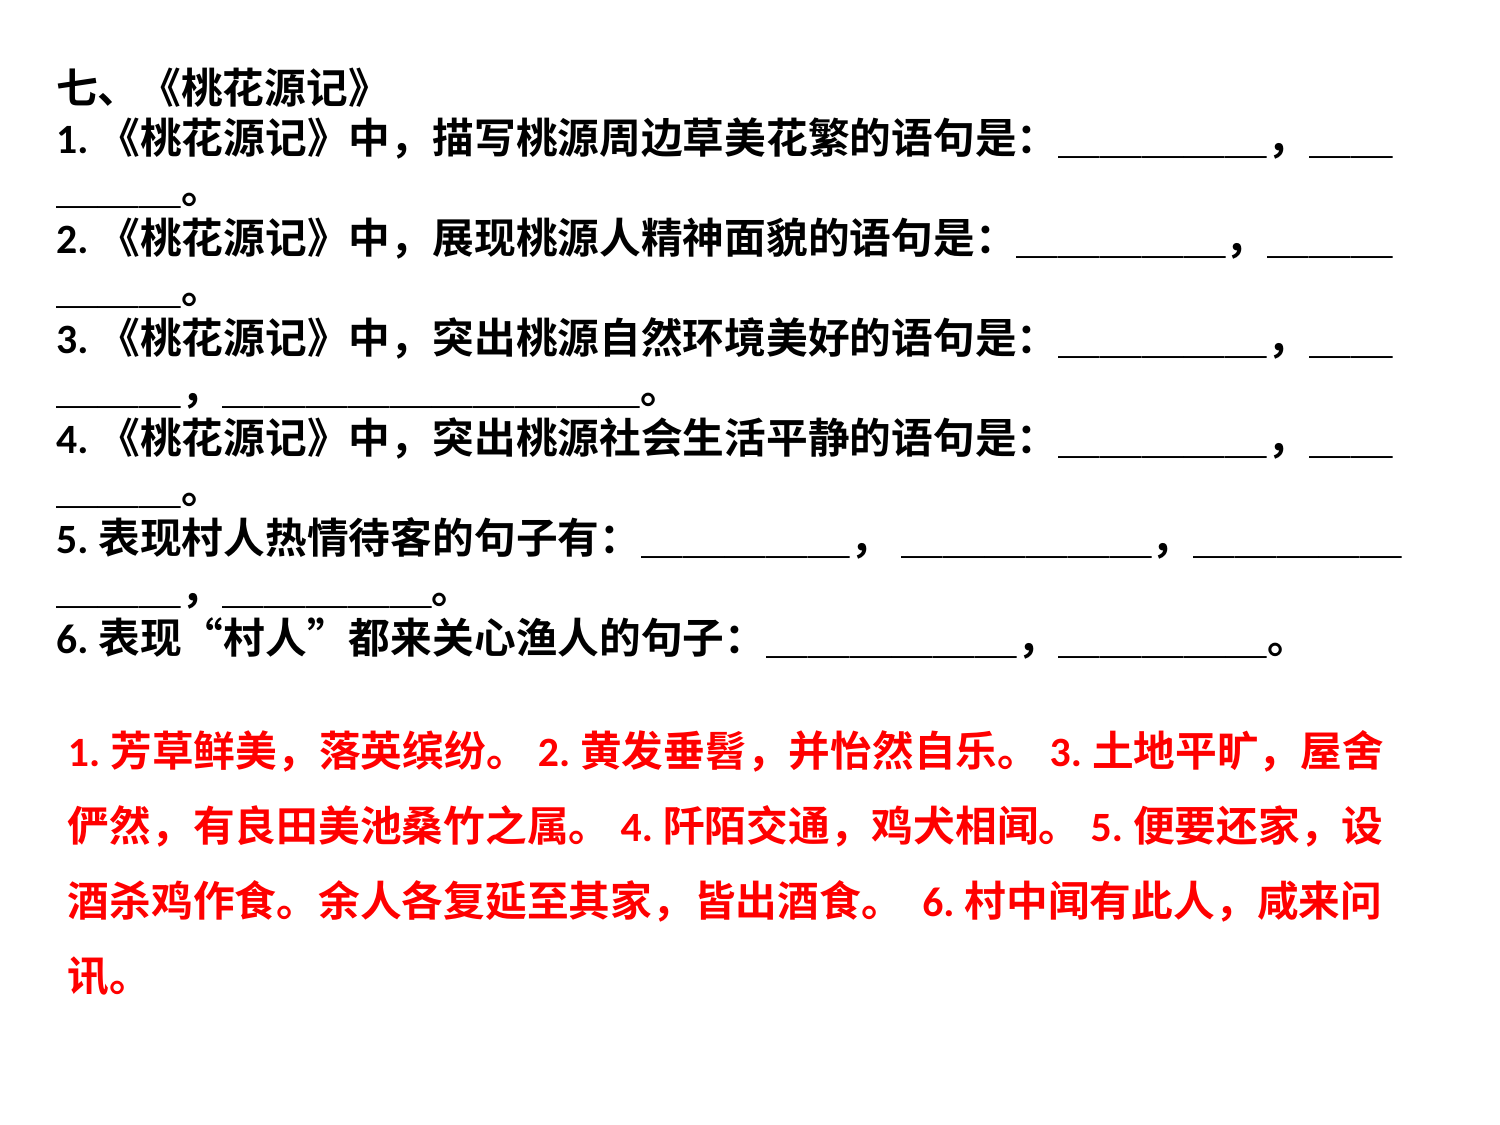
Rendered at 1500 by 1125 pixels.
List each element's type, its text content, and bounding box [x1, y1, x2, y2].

text_box 七、《桃花源记》 1.《桃花源记》中，描写桃源周边草美花繁的语句是：＿＿＿＿＿，＿＿＿＿＿。 2.《桃花源记》中，展现桃源人精神面貌的语句是：＿＿＿＿＿，＿＿＿＿＿＿。 3.《桃花源记》中，突出桃源自然环境美好的语句是：＿＿＿＿＿，＿＿＿＿＿，＿＿＿＿＿＿＿＿＿＿。 4.《桃花源记》中，突出桃源社会生活平静的语句是：＿＿＿＿＿，＿＿＿＿＿。 5.表现村人热情待客的句子有：＿＿＿＿＿， ＿＿＿＿＿＿，＿＿＿＿＿＿＿＿，＿＿＿＿＿。 6.表现“村人”都来关心渔人的句子：＿＿＿＿＿＿，＿＿＿＿＿。 [41, 54, 1447, 720]
text_box 1.芳草鲜美，落英缤纷。2.黄发垂髫，并怡然自乐。3.土地平旷，屋舍俨然，有良田美池桑竹之属。4.阡陌交通，鸡犬相闻。5.便要还家，设酒杀鸡作食。余人各复延至其家，皆出酒食。 6.村中闻有此人，咸来问讯。 [53, 692, 1436, 1098]
